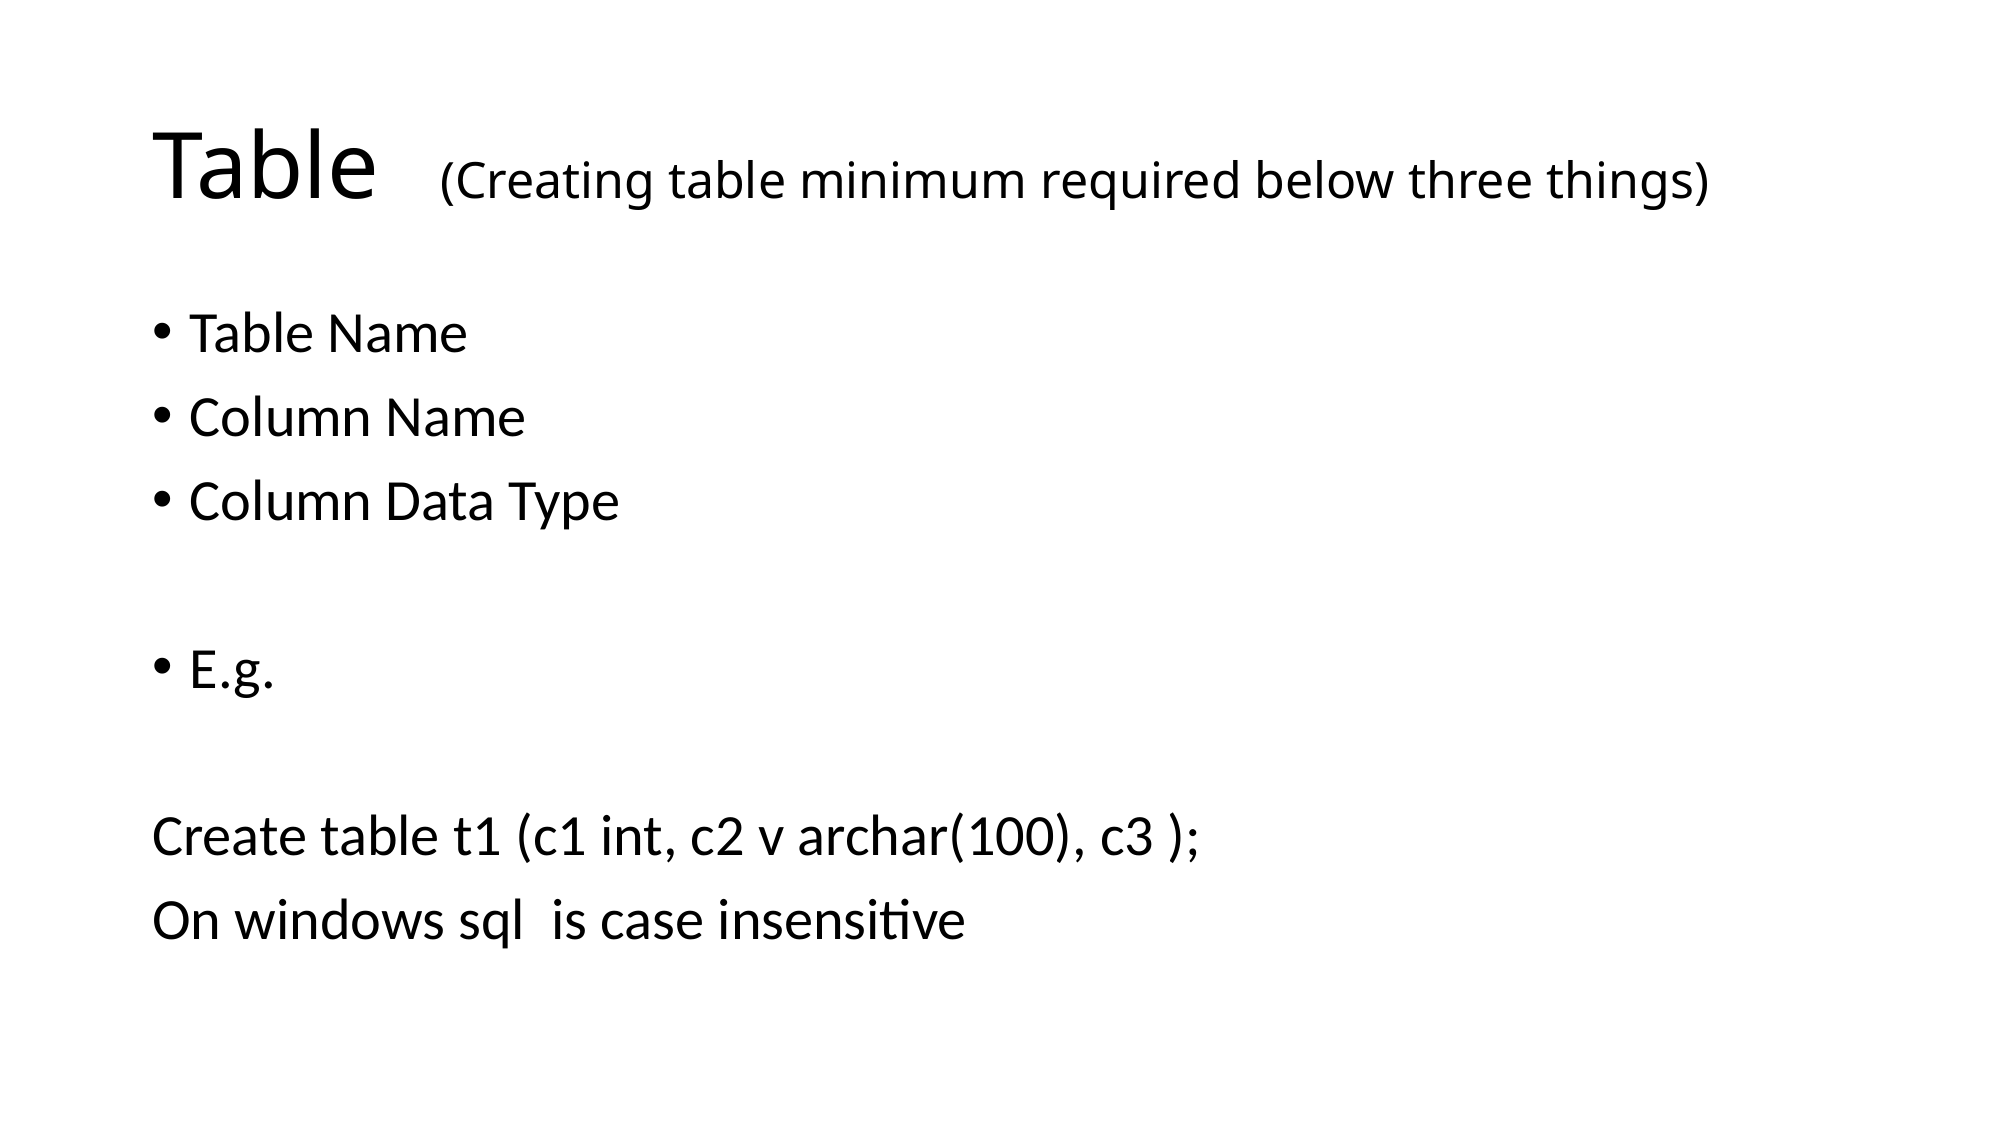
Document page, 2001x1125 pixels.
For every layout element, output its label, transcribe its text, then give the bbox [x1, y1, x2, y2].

list Table Name Column Name Column Data Type E.g. Create table t1 (c1 int, c2 v archar(100), c3 ); On windows sql is case insensitive [137, 295, 1863, 1009]
title Table (Creating table minimum required below three things) [137, 59, 1863, 278]
